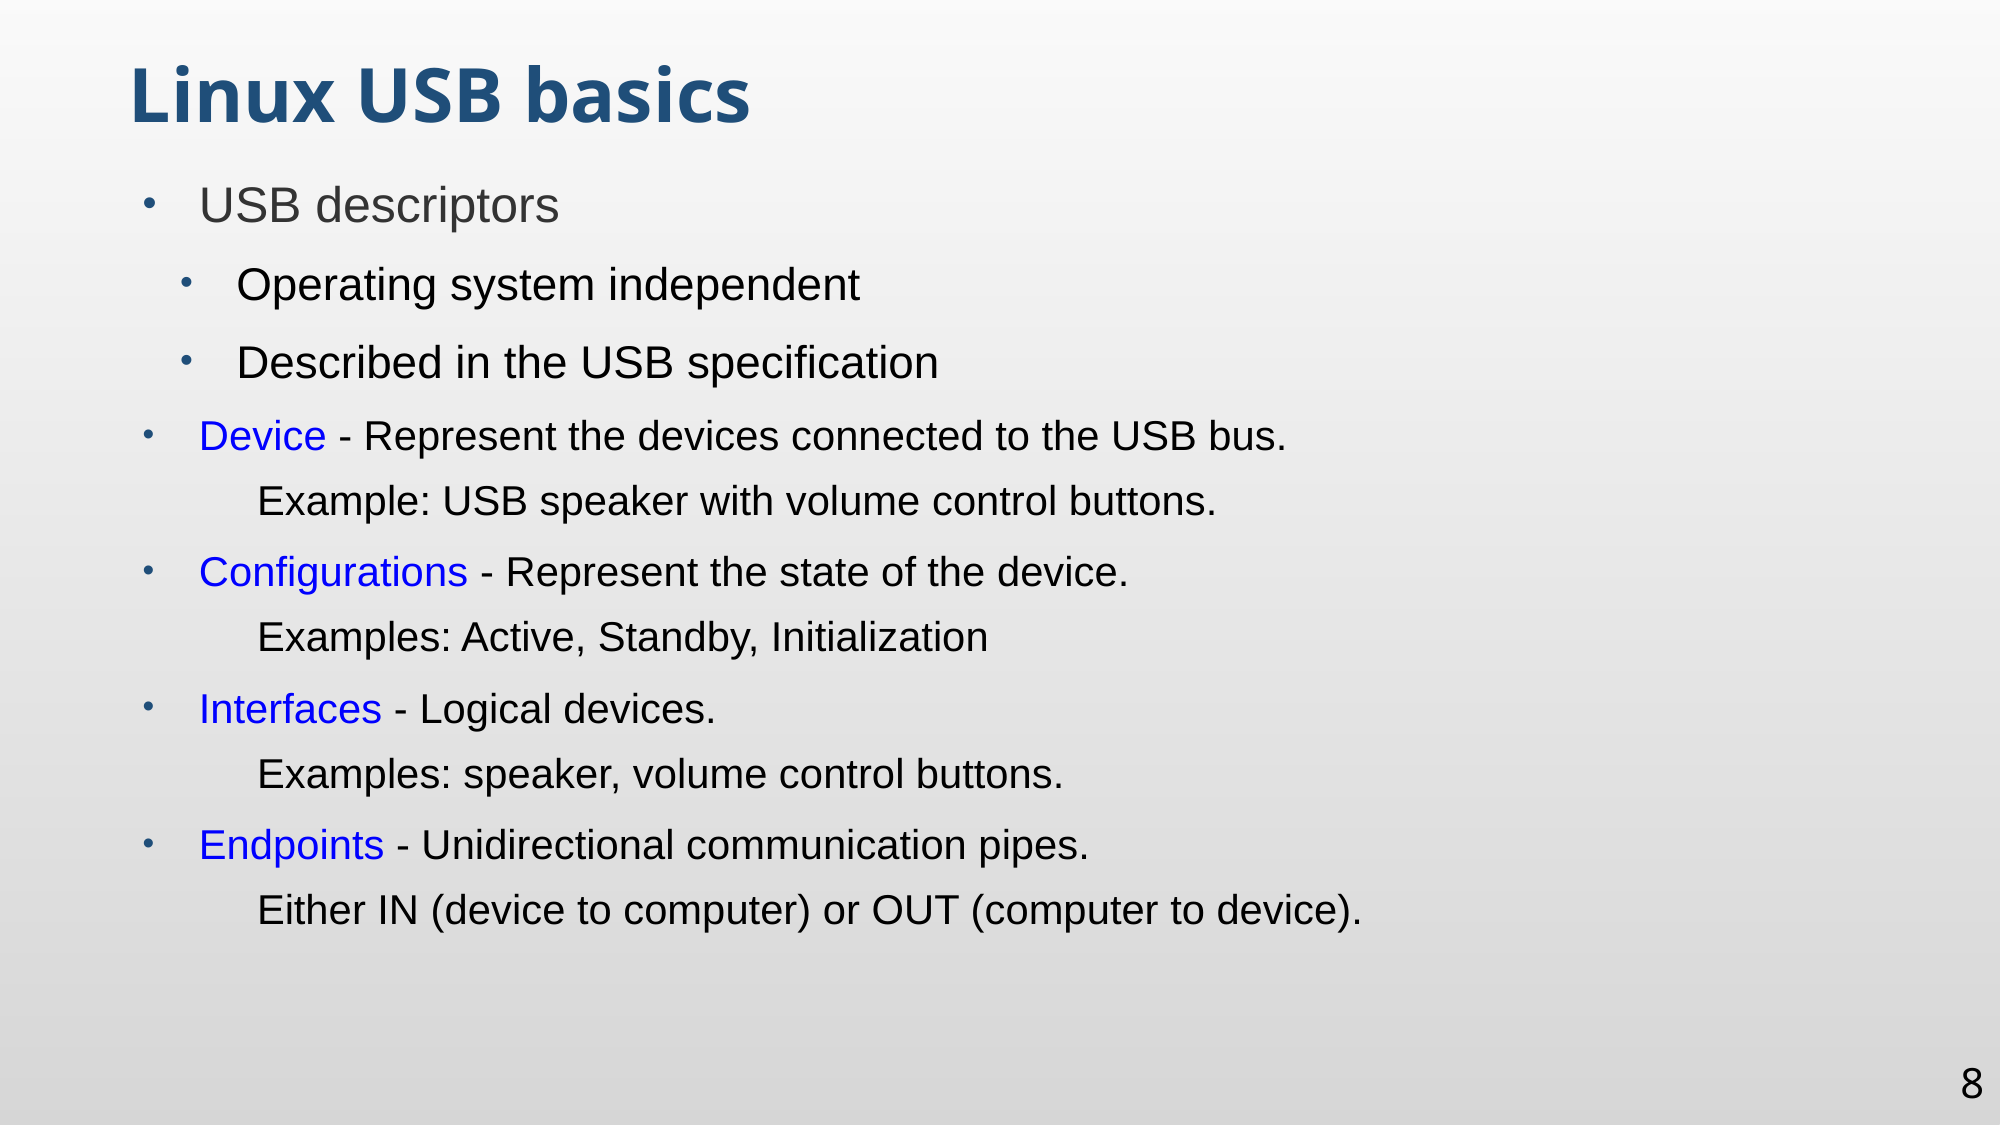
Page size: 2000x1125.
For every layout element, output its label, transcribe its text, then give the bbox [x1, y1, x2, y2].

text_box 8 [1811, 1070, 2000, 1101]
list USB descriptors Operating system independent Described in the USB specification Device - Represent the devices connected to the USB bus. Example: USB speaker with volume control buttons. Configurations - Represent the state of the device. Examples: Active, Standby, Initialization Interfaces - Logical devices. Examples: speaker, volume control buttons. Endpoints - Unidirectional communication pipes. Either IN (device to computer) or OUT (computer to device). [125, 146, 1945, 1076]
text_box Linux USB basics [113, 30, 1886, 147]
